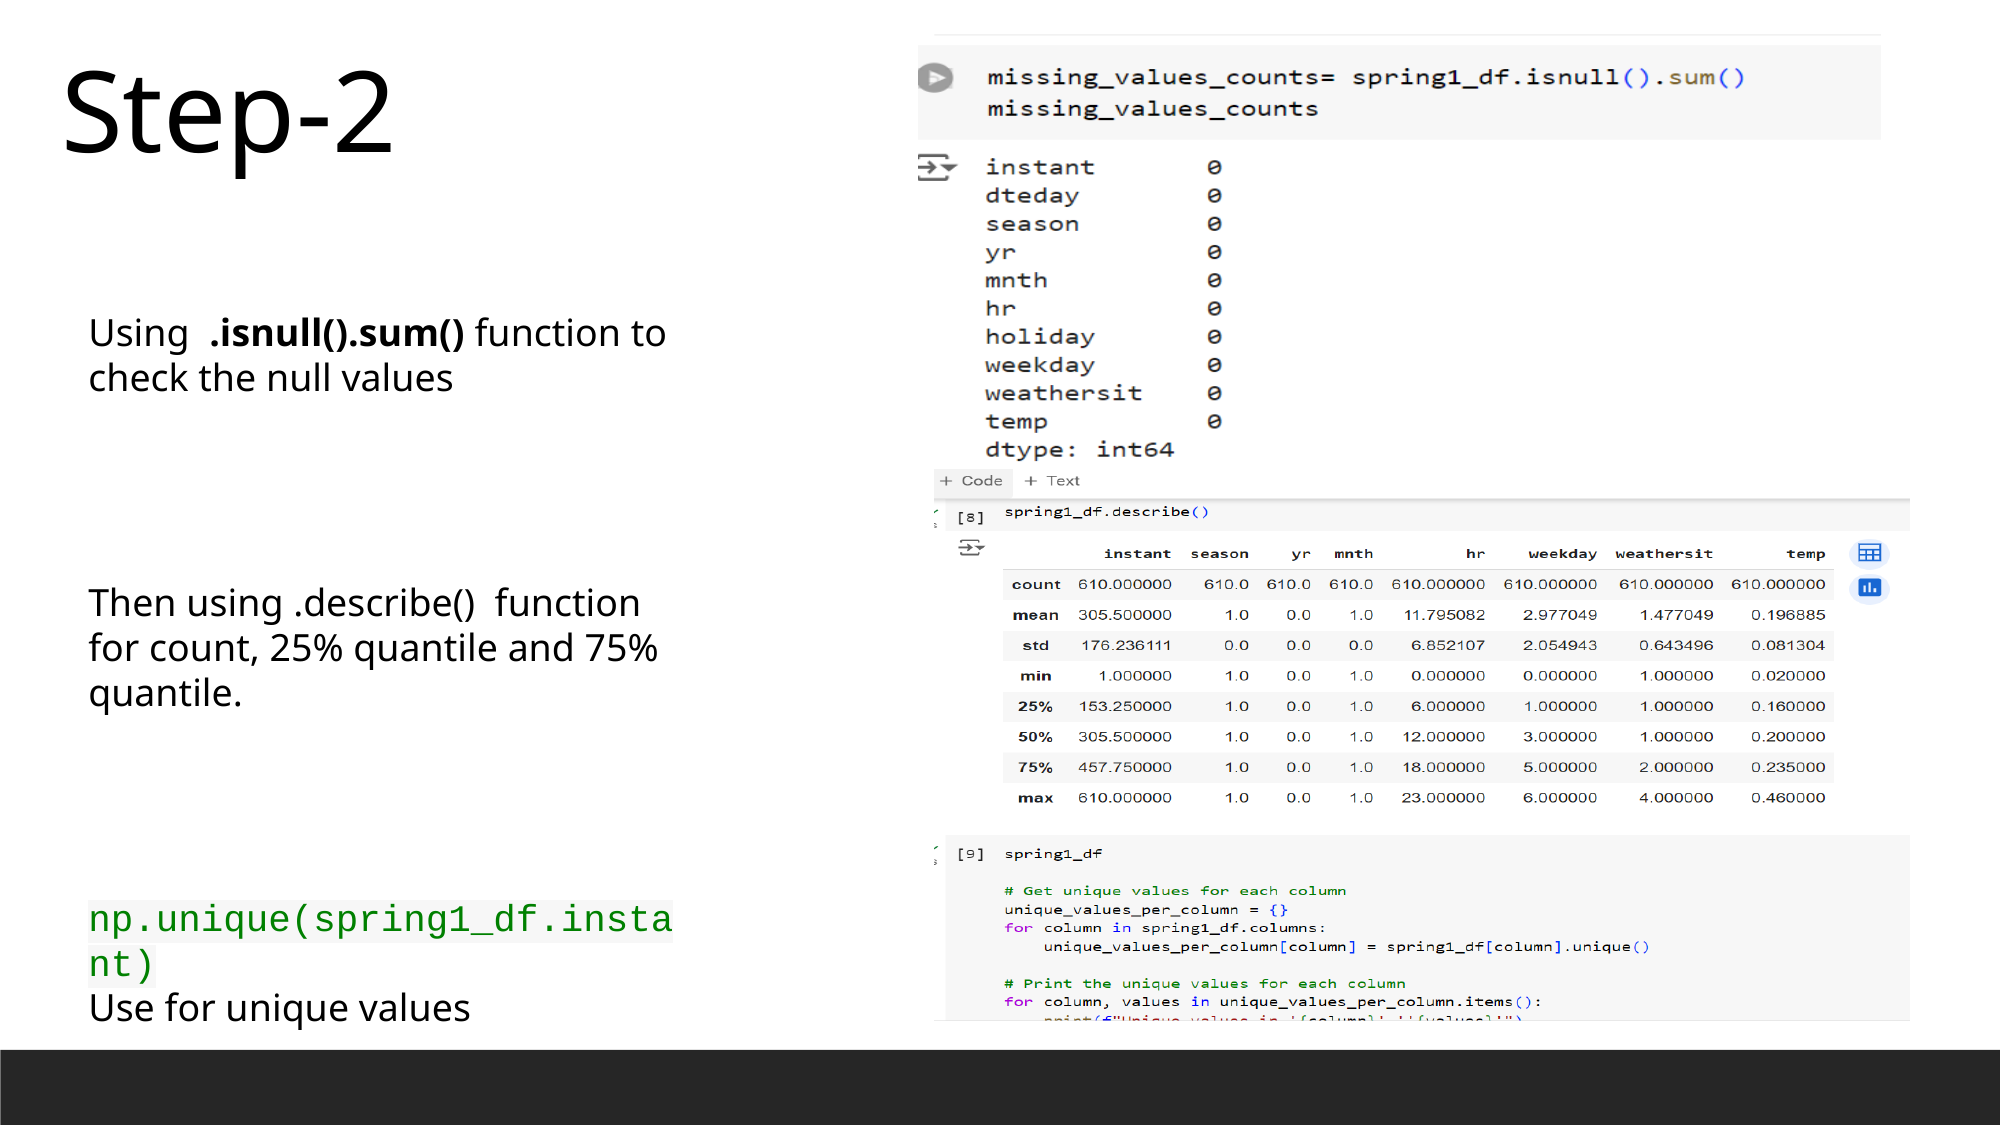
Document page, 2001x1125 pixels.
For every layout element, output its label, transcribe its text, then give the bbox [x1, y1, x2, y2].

picture [917, 17, 1910, 1022]
text_box Step-2 [46, 32, 412, 183]
text_box Using .isnull().sum() function to check the null values Then using .describe() function for count, 25% quantile and 75% quantile. np.unique(spring1_df.instant) Use for unique values [73, 301, 696, 1037]
